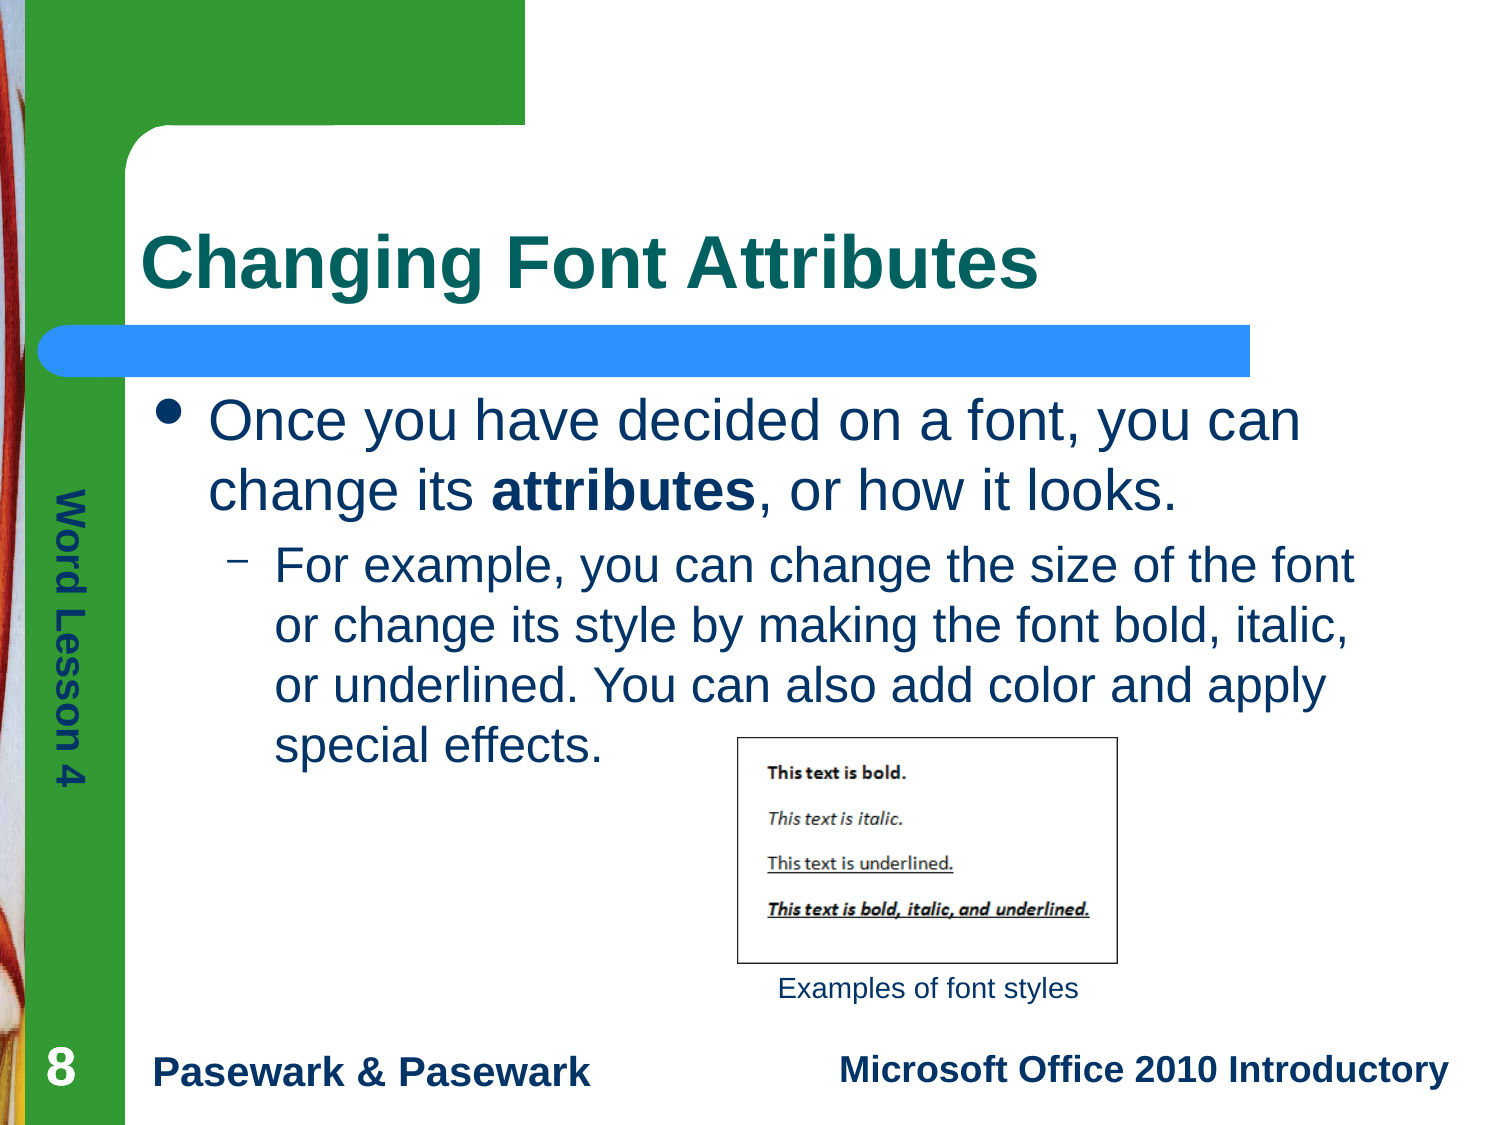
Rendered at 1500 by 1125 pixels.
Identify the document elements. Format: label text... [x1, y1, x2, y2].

text_box 8 [13, 1023, 111, 1105]
picture [0, 0, 25, 1125]
picture [737, 737, 1118, 964]
list Once you have decided on a font, you can change its attributes, or how it looks. For example, you can change the size of the font or change its style by making the font bold, italic, or underlined. You can also add color and apply special effects. [137, 374, 1400, 1076]
title Changing Font Attributes [124, 124, 1426, 313]
text_box Examples of font styles [762, 972, 1095, 1013]
